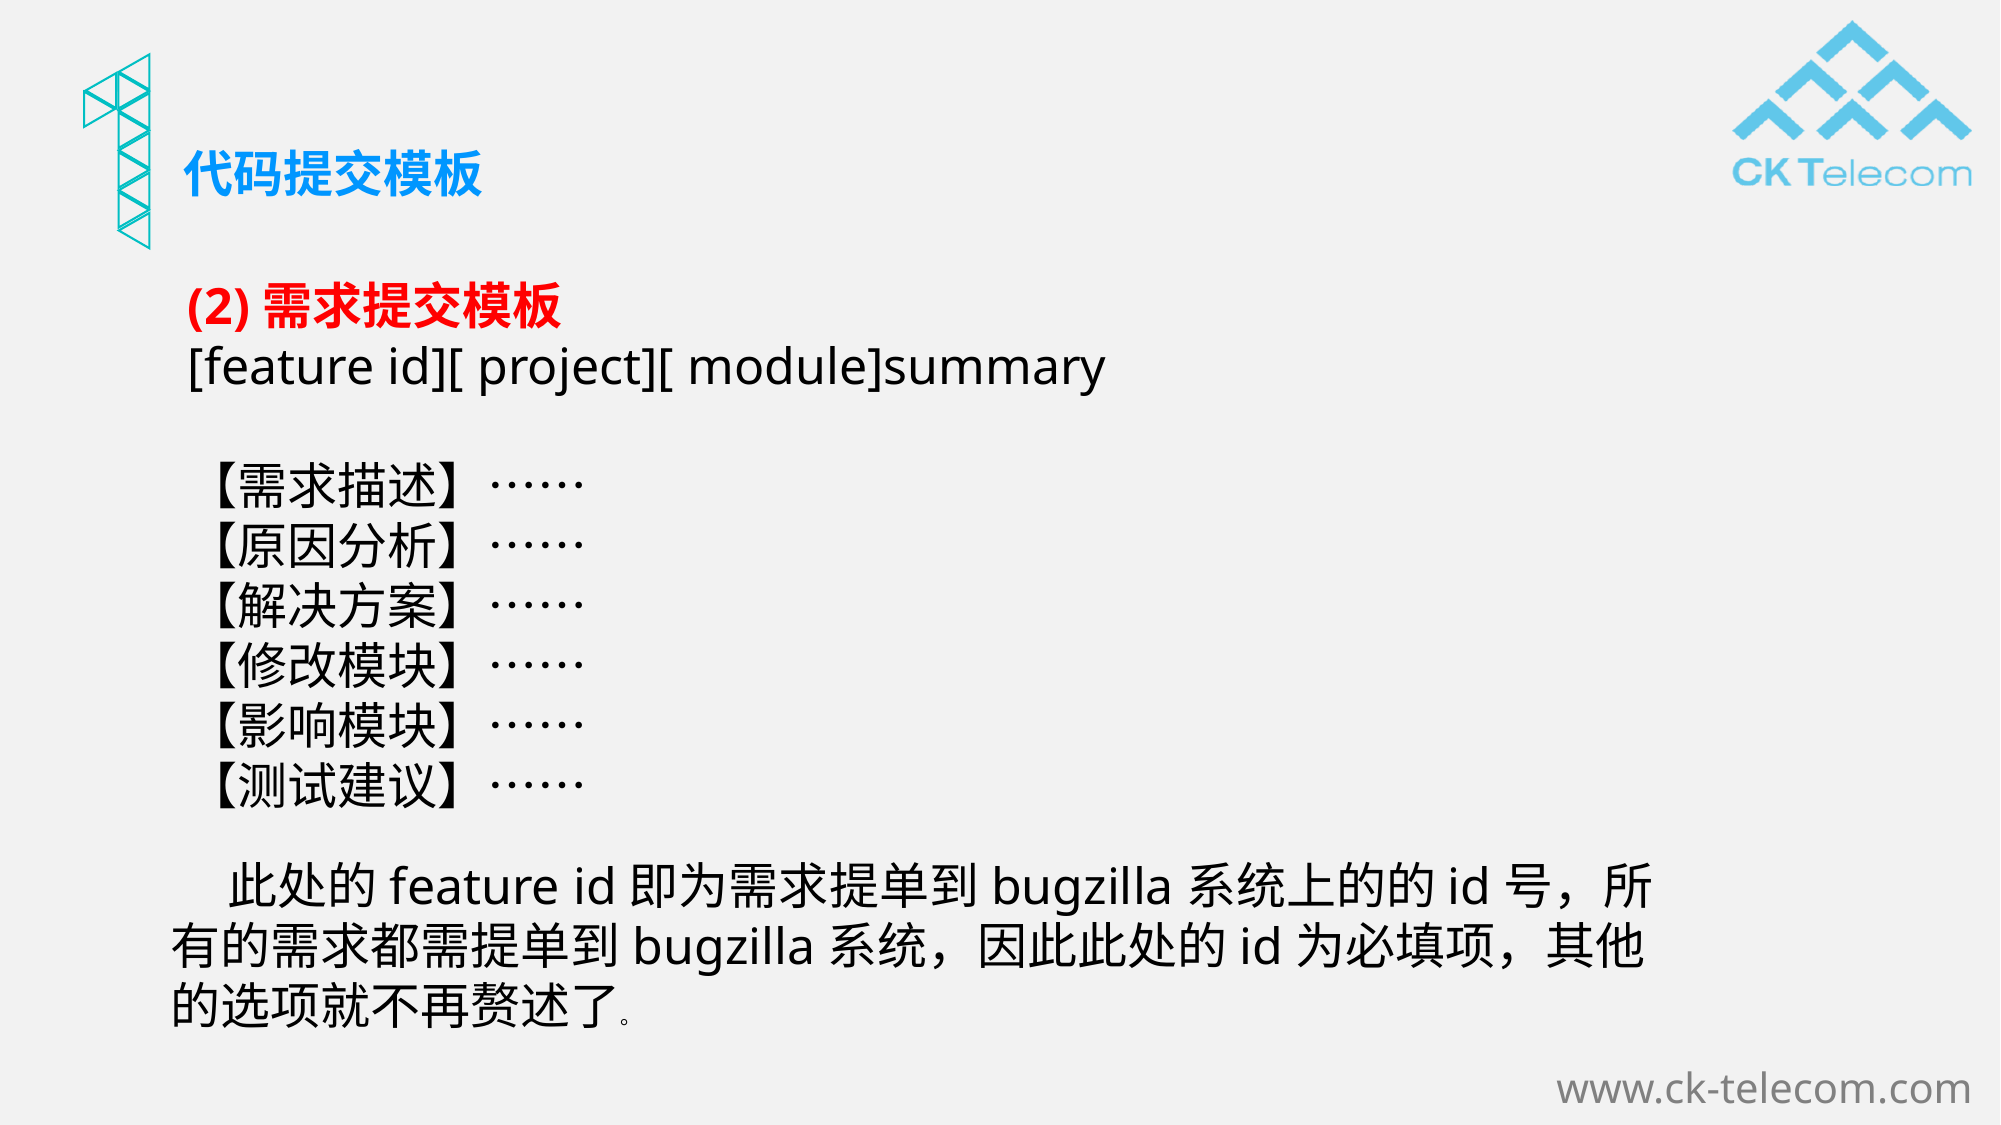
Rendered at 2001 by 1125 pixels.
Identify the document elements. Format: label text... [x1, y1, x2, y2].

list 代码提交模板 [168, 141, 821, 208]
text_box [74, 52, 160, 242]
text_box www.ck-telecom.com [1541, 1054, 1988, 1120]
picture [1732, 20, 1972, 187]
text_box 此处的feature id即为需求提单到bugzilla系统上的的id号，所有的需求都需提单到bugzilla系统，因此此处的id为必填项，其他的选项就不再赘述了。 [155, 846, 1669, 1042]
text_box (2)需求提交模板 [feature id][ project][ module]summary 【需求描述】…… 【原因分析】…… 【解决方案】…… 【修改模块】…… 【影响模块】…… 【测试建议】…… [172, 266, 1421, 822]
